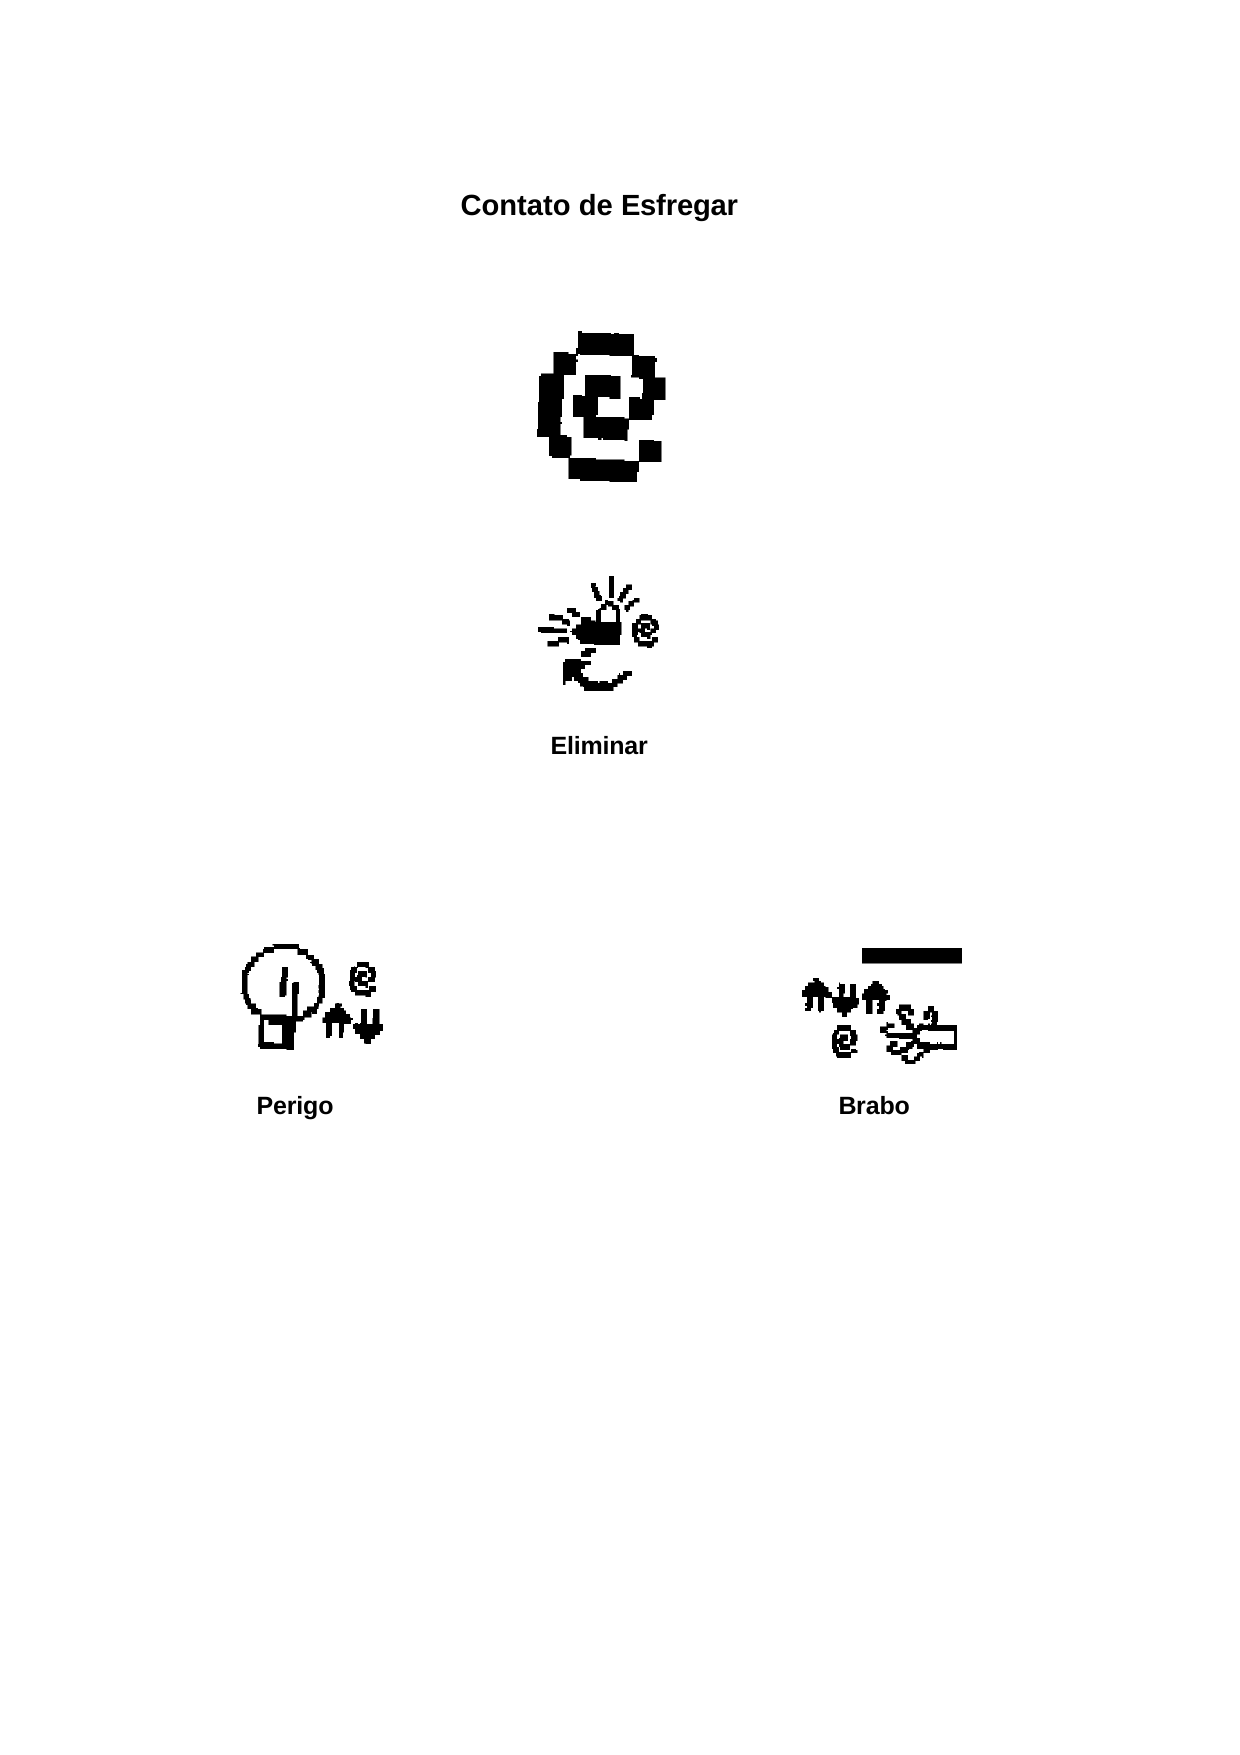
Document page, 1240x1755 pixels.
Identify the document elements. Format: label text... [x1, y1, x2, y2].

text_box Eliminar [548, 727, 652, 760]
text_box Brabo [836, 1087, 913, 1120]
picture [799, 938, 963, 1064]
text_box Perigo [254, 1087, 337, 1120]
picture [529, 566, 673, 699]
text_box Contato de Esfregar [458, 184, 742, 222]
picture [516, 322, 684, 489]
picture [225, 938, 391, 1055]
